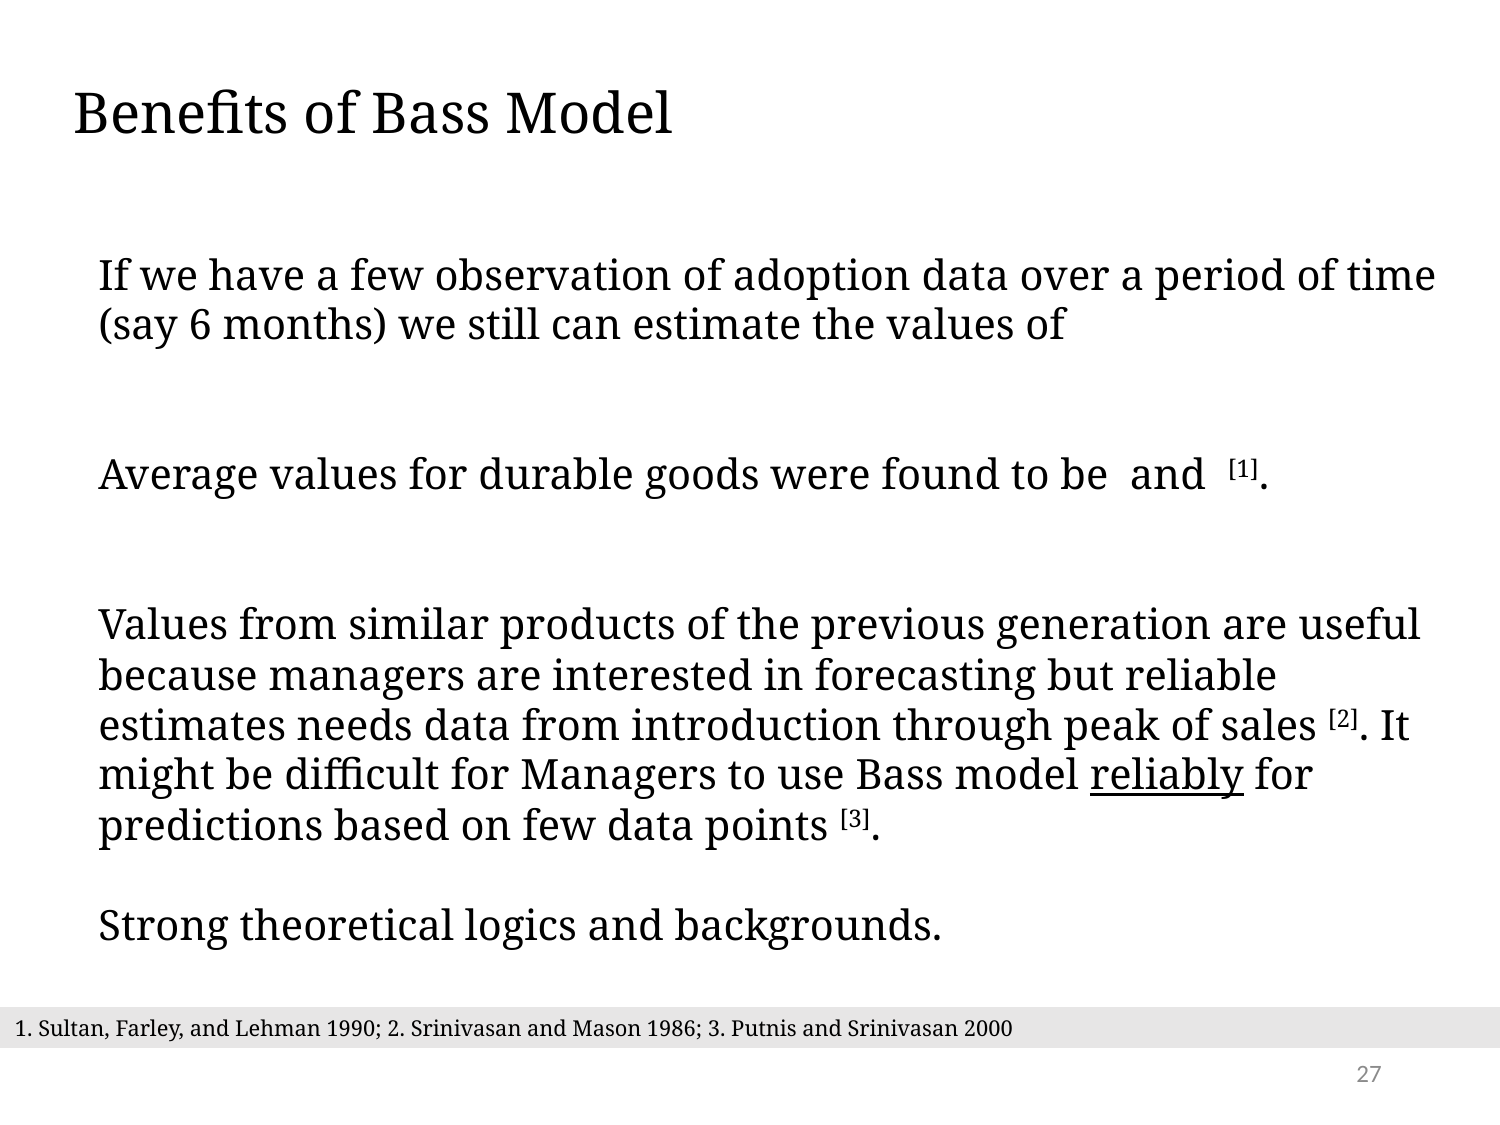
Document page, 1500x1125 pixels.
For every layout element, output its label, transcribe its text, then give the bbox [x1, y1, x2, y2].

slide_number 27 [1059, 1042, 1397, 1103]
text_box 1. Sultan, Farley, and Lehman 1990; 2. Srinivasan and Mason 1986; 3. Putnis and Srinivasan 2000 [0, 1007, 1500, 1048]
text_box Benefits of Bass Model [0, 70, 1500, 153]
